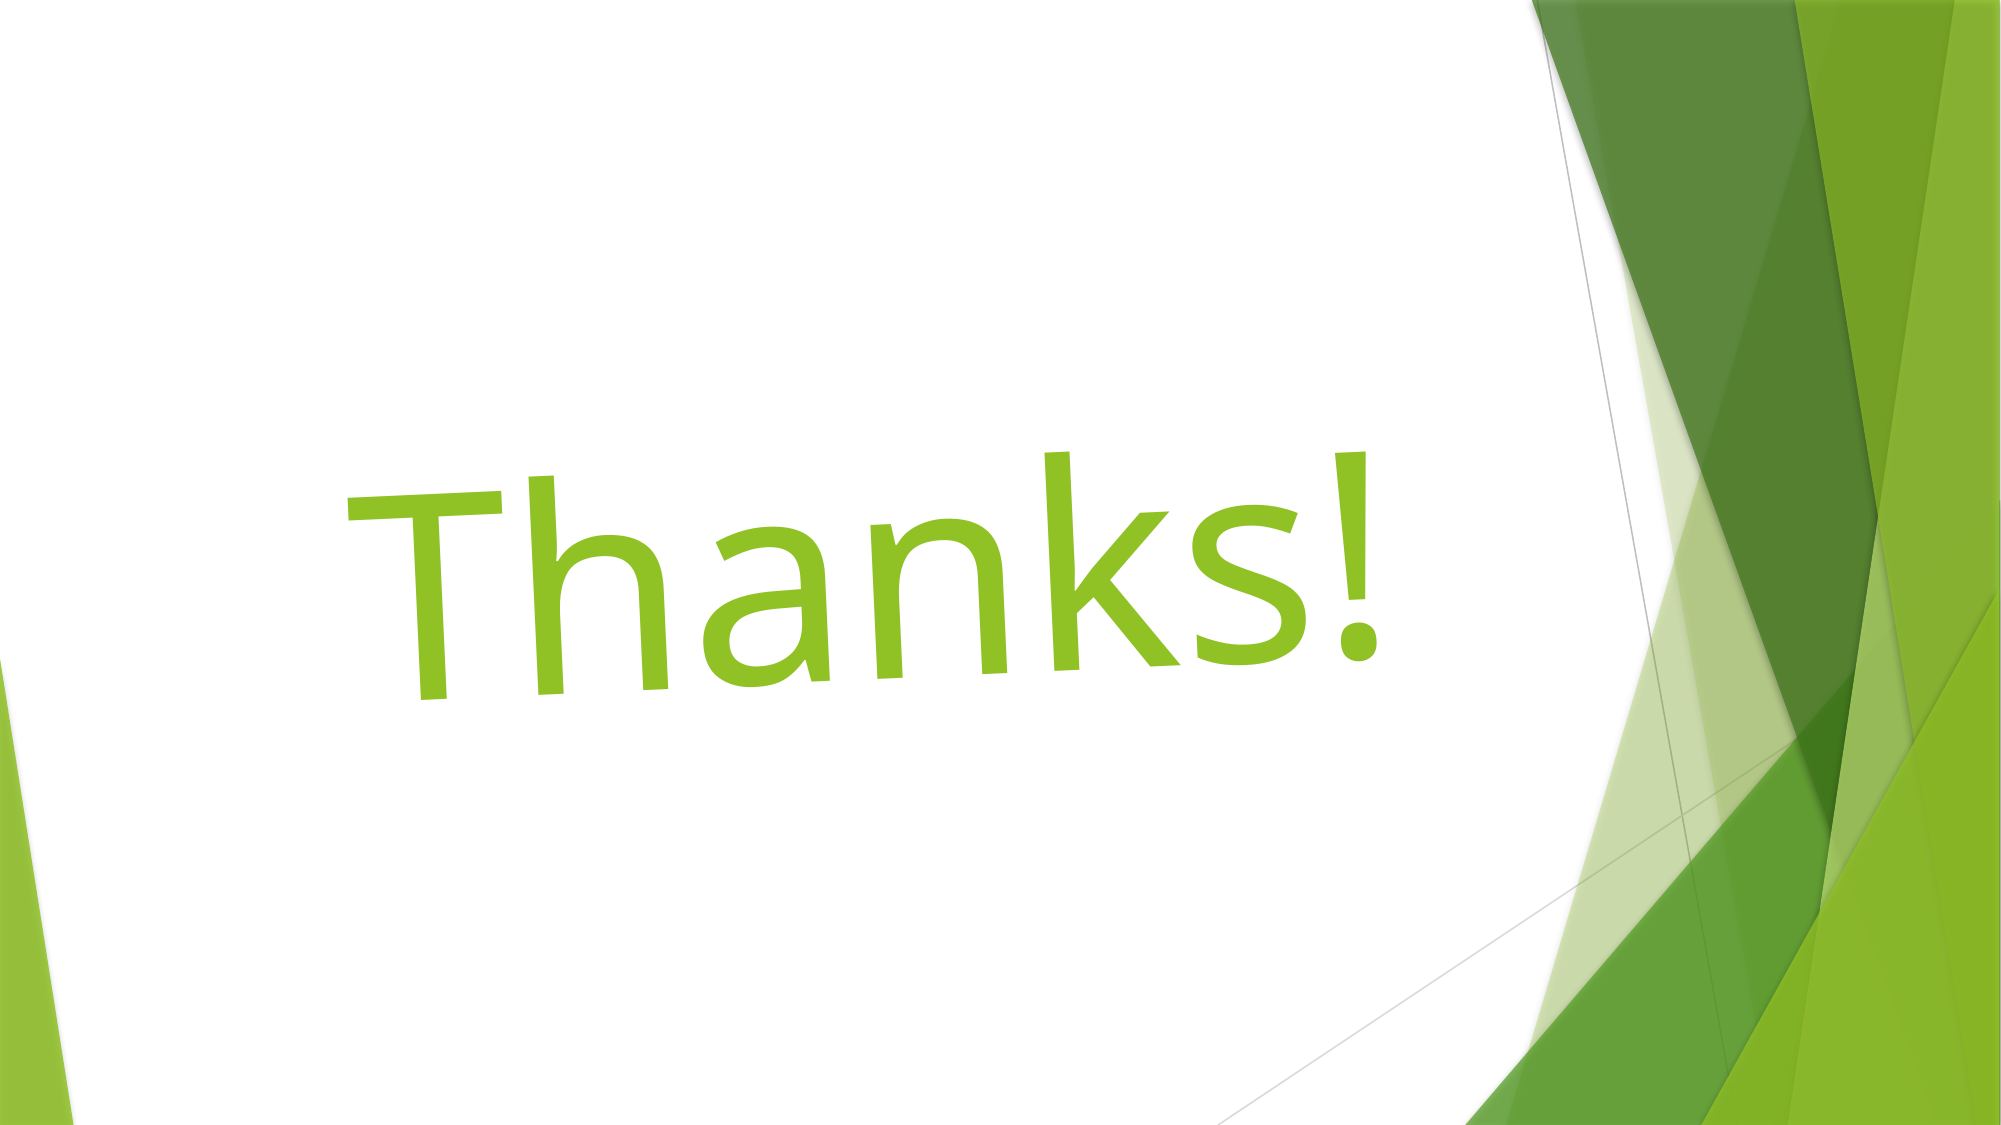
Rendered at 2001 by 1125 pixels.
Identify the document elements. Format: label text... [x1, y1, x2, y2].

title Thanks! [158, 350, 1587, 819]
